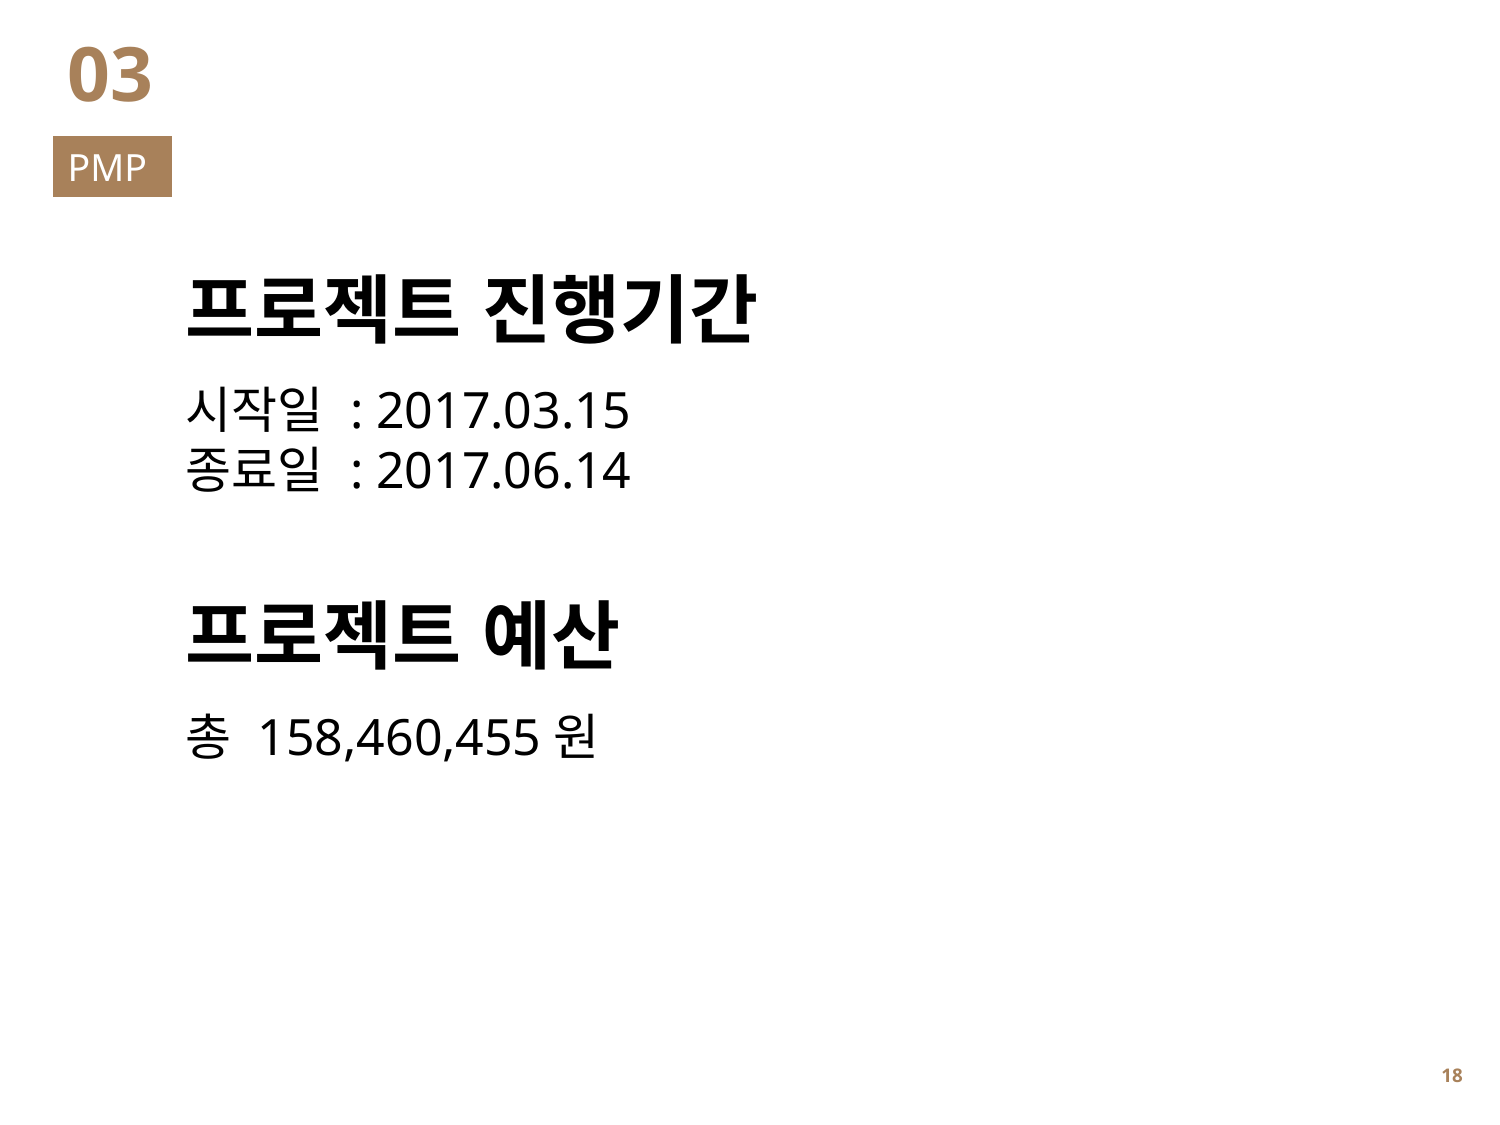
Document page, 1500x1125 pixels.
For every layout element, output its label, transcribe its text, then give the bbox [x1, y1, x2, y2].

text_box PMP [53, 136, 172, 197]
text_box 03 [53, 19, 242, 124]
slide_number 17 [1128, 1046, 1478, 1107]
text_box 프로젝트 진행기간 시작일 : 2017.03.15 종료일 : 2017.06.14 프로젝트 예산 총 158,460,455원 [171, 255, 1376, 773]
